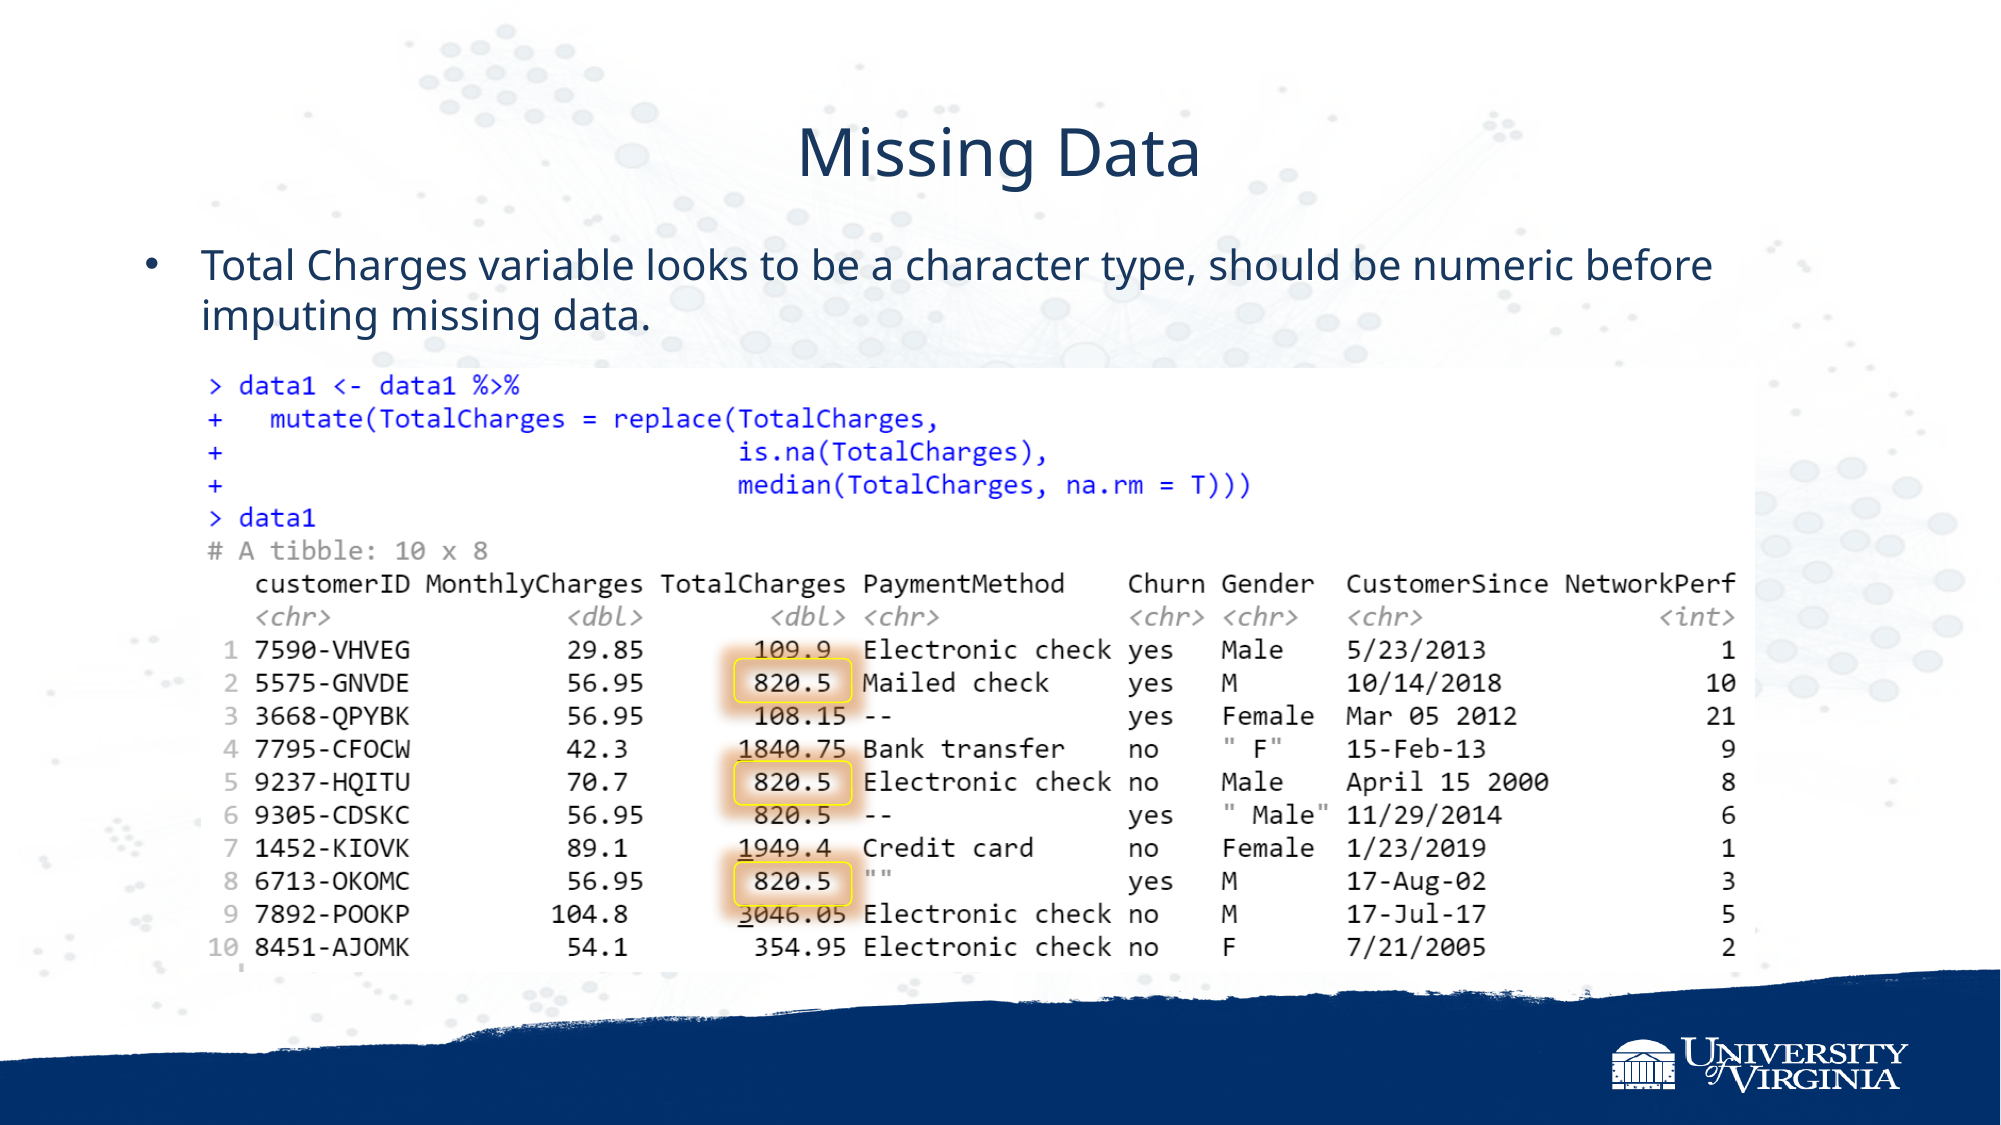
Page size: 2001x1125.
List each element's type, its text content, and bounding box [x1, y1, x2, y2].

list Total Charges variable looks to be a character type, should be numeric before imputing missing data. [129, 231, 1871, 890]
picture [0, 368, 2001, 1125]
list Missing Data [0, 102, 2000, 178]
